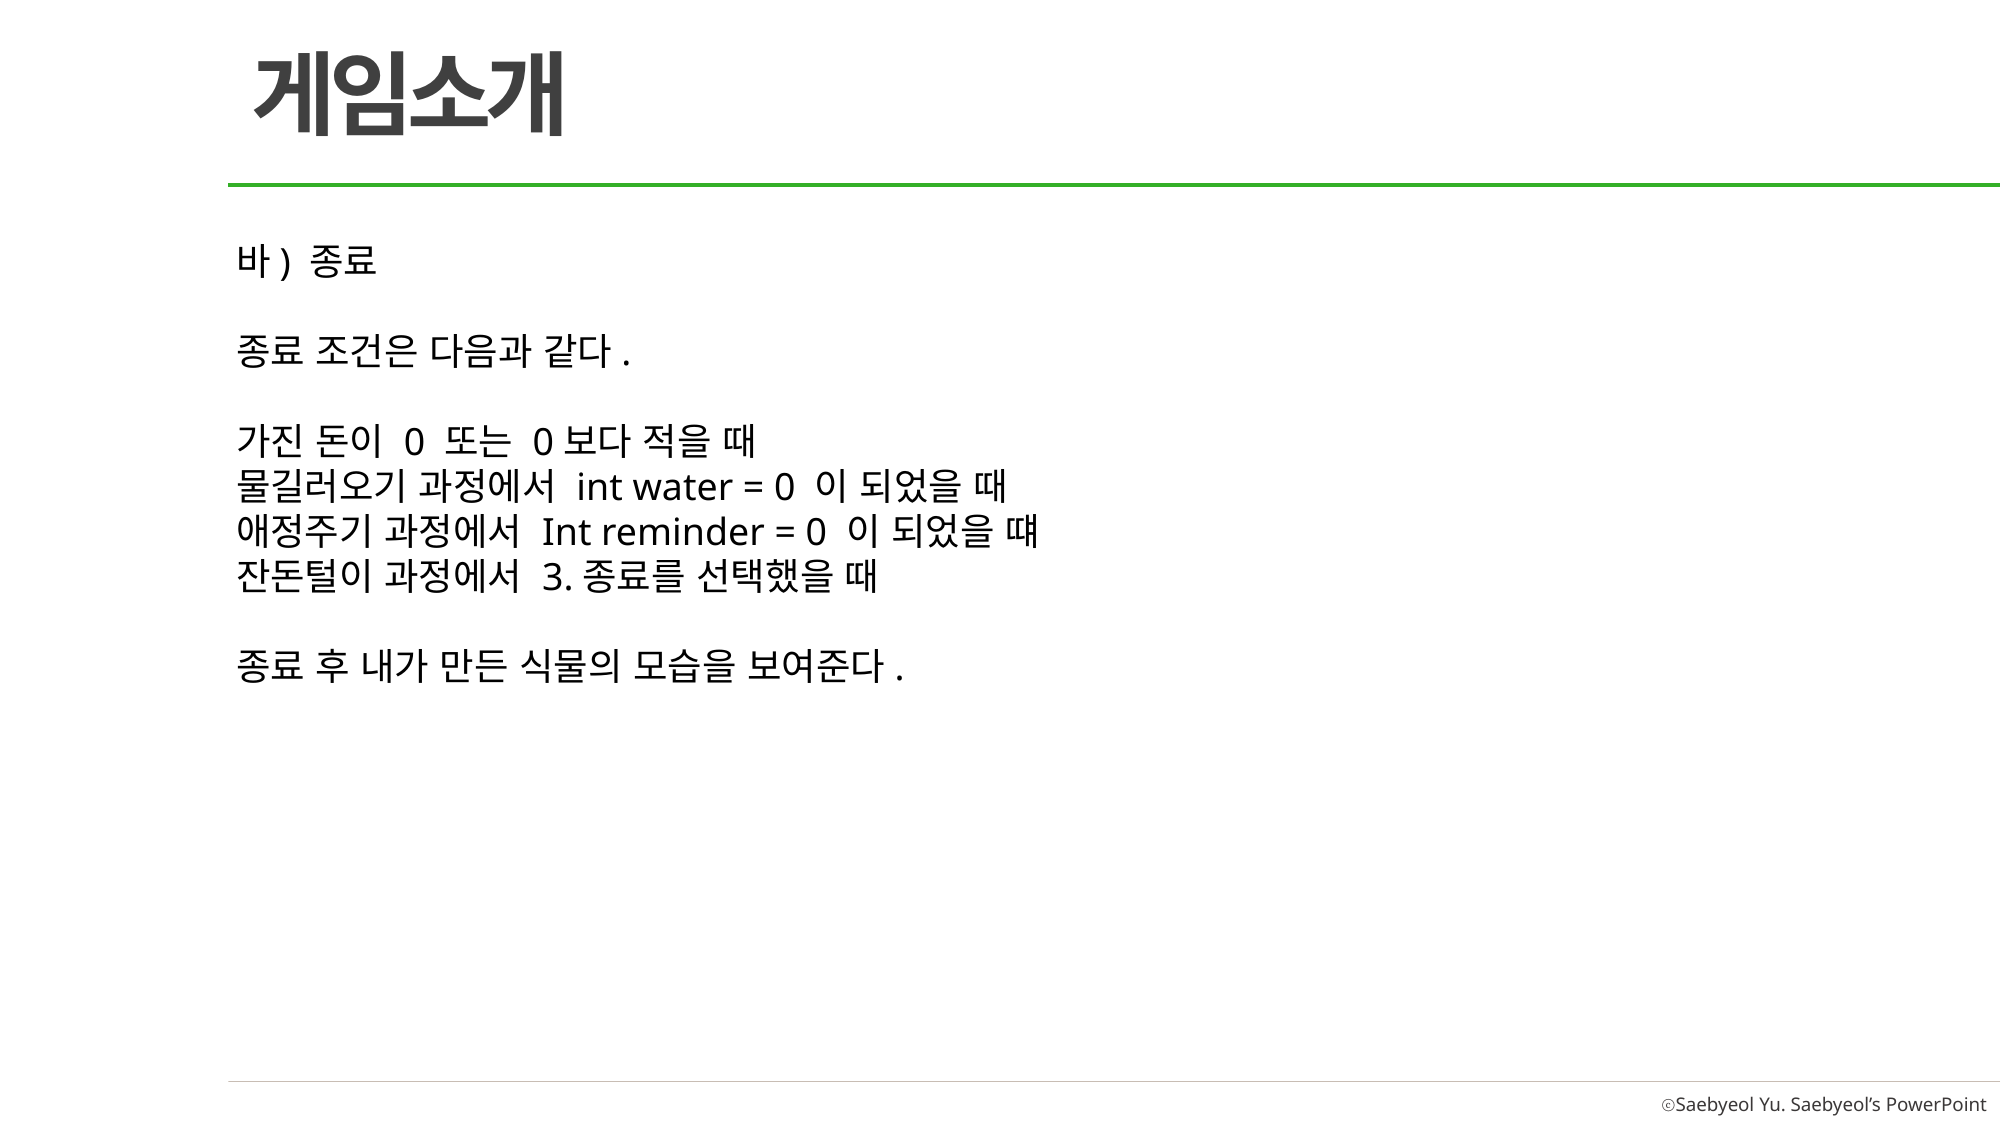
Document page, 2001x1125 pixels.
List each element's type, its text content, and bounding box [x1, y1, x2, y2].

text_box 게임소개 [236, 29, 586, 155]
text_box 바) 종료 종료 조건은 다음과 같다. 가진 돈이 0 또는 0보다 적을 때 물길러오기 과정에서 int water = 0 이 되었을 때 애정주기 과정에서 Int reminder = 0 이 되었을 떄 잔돈털이 과정에서 3.종료를 선택했을 때 종료 후 내가 만든 식물의 모습을 보여준다. [221, 231, 1905, 1056]
